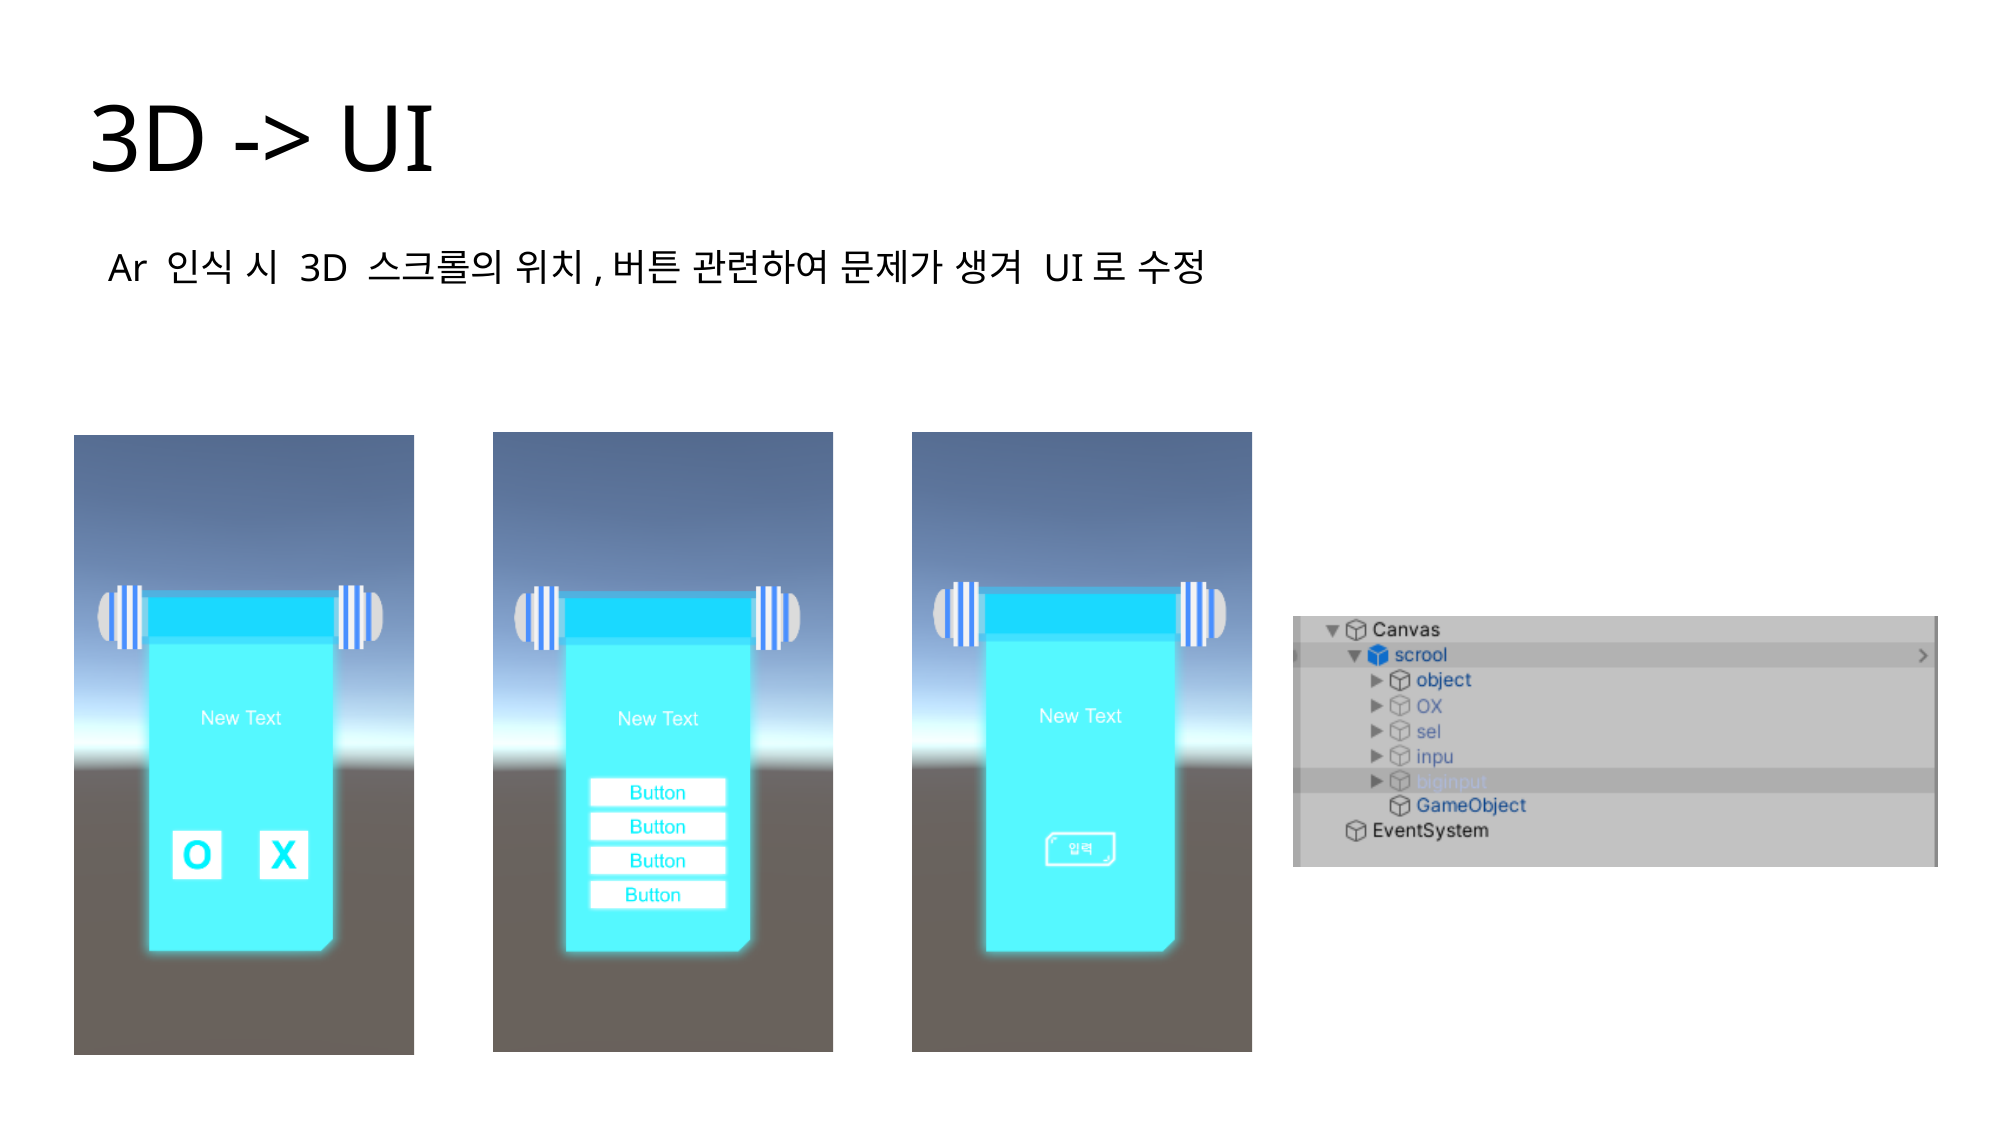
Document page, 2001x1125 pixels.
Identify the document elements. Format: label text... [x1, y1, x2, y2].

picture [1293, 616, 1938, 867]
picture [911, 432, 1253, 1052]
text_box Ar 인식 시 3D 스크롤의 위치,버튼 관련하여 문제가 생겨 UI로 수정 [93, 236, 1222, 297]
title 3D -> UI [74, 33, 1800, 251]
picture [74, 435, 415, 1055]
picture [493, 432, 834, 1052]
